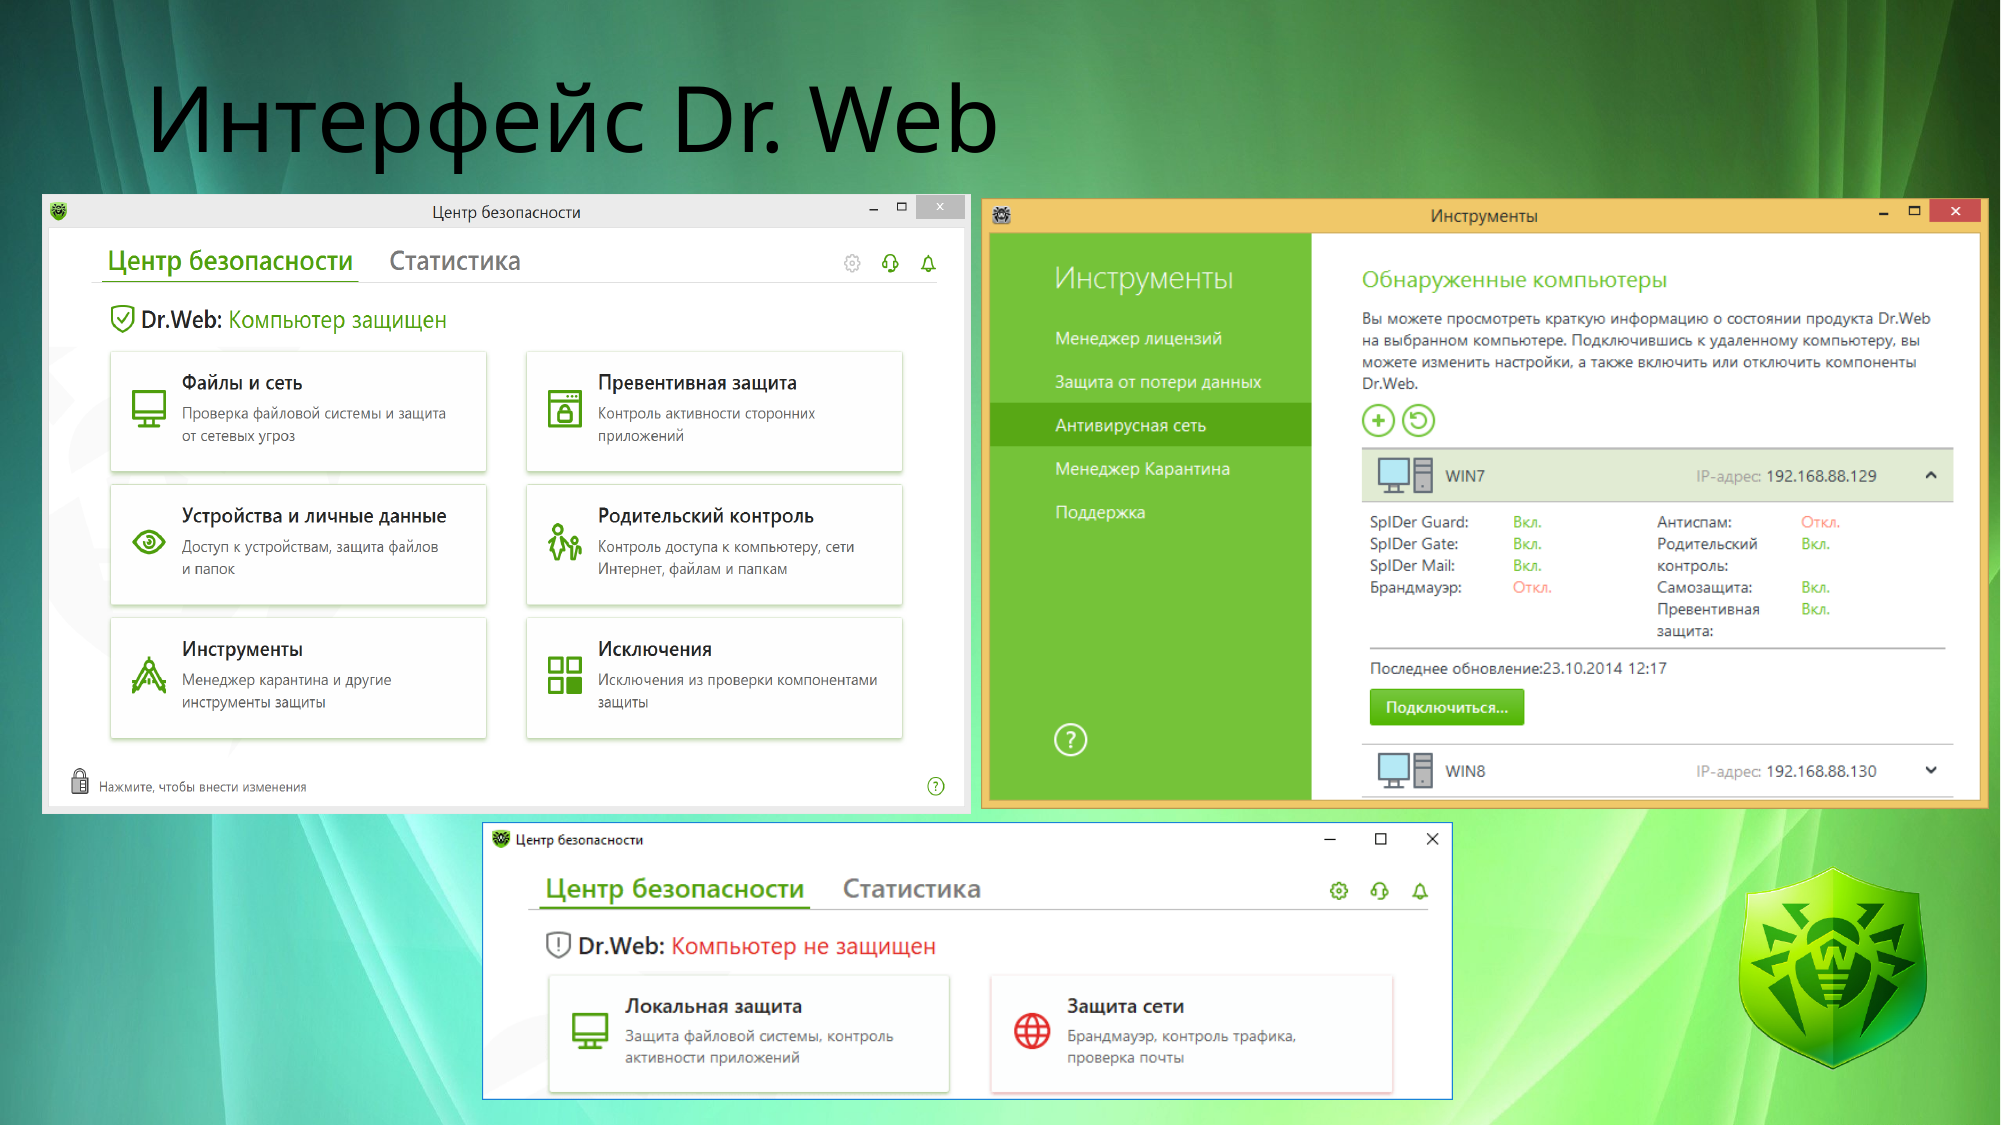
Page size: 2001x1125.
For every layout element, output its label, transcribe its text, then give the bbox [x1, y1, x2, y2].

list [42, 194, 971, 814]
picture [0, 0, 2001, 1125]
title Интерфейс Dr. Web [130, 14, 1856, 232]
